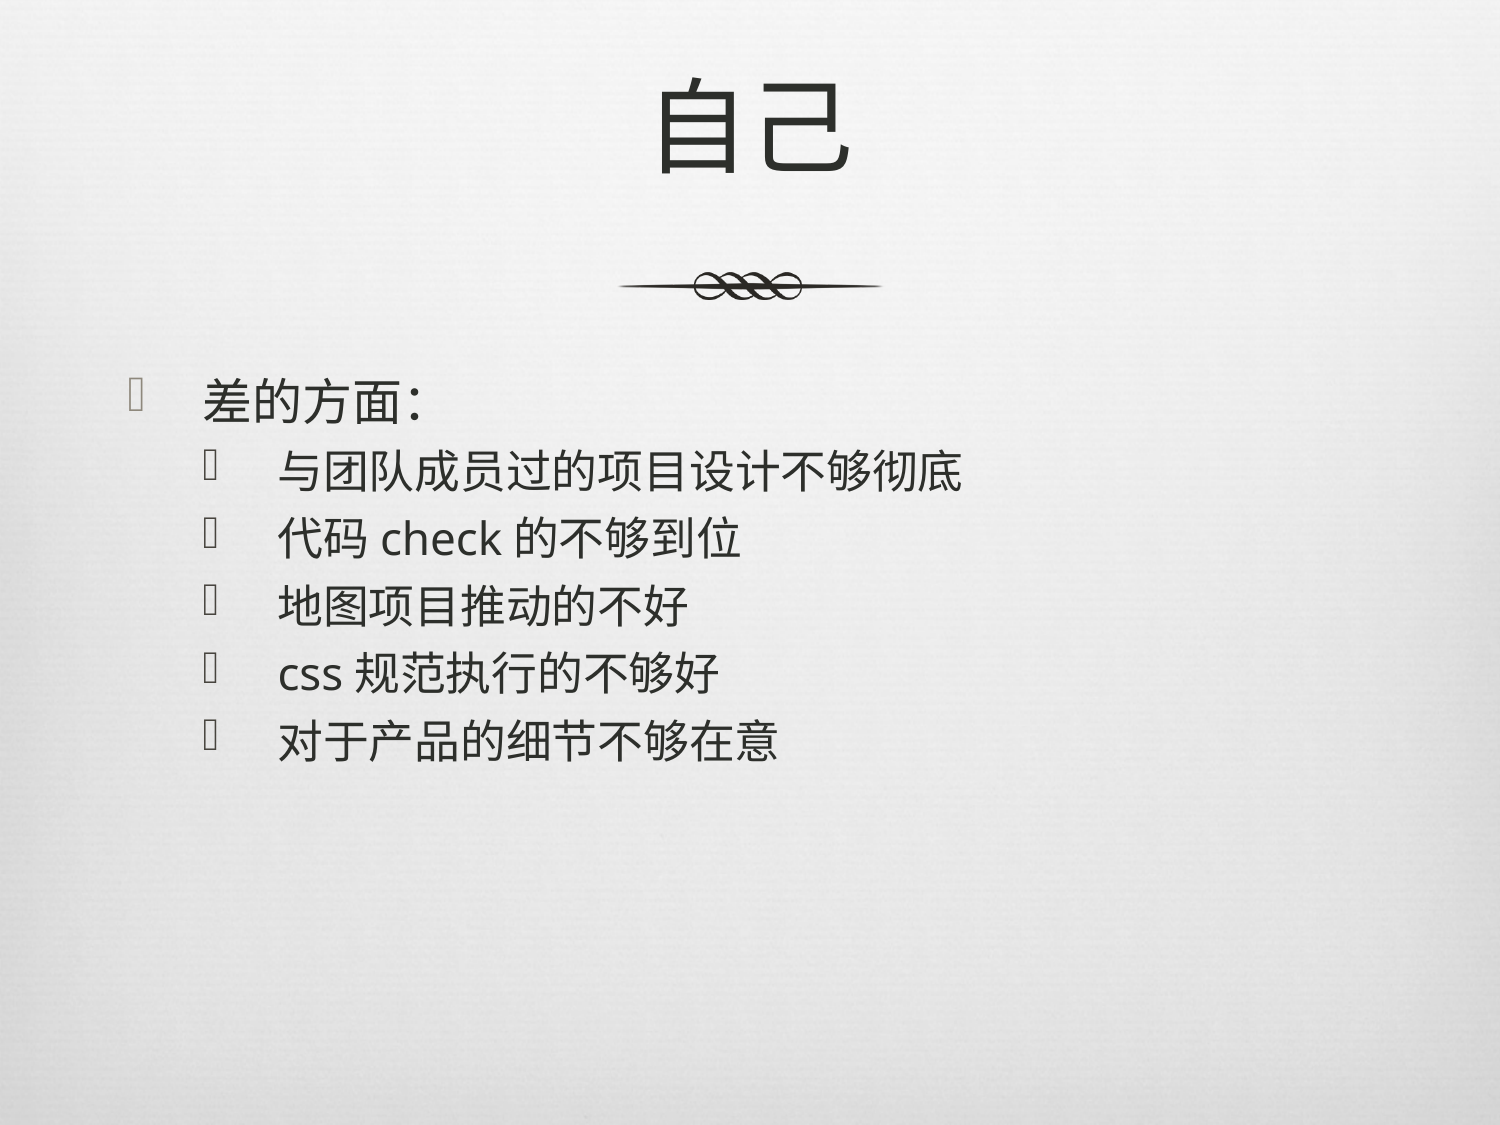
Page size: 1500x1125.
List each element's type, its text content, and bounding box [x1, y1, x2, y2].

title 自己 [112, 11, 1388, 236]
list 差的方面： 与团队成员过的项目设计不够彻底 代码check的不够到位 地图项目推动的不好 css规范执行的不够好 对于产品的细节不够在意 [112, 362, 1388, 963]
picture [615, 272, 885, 300]
